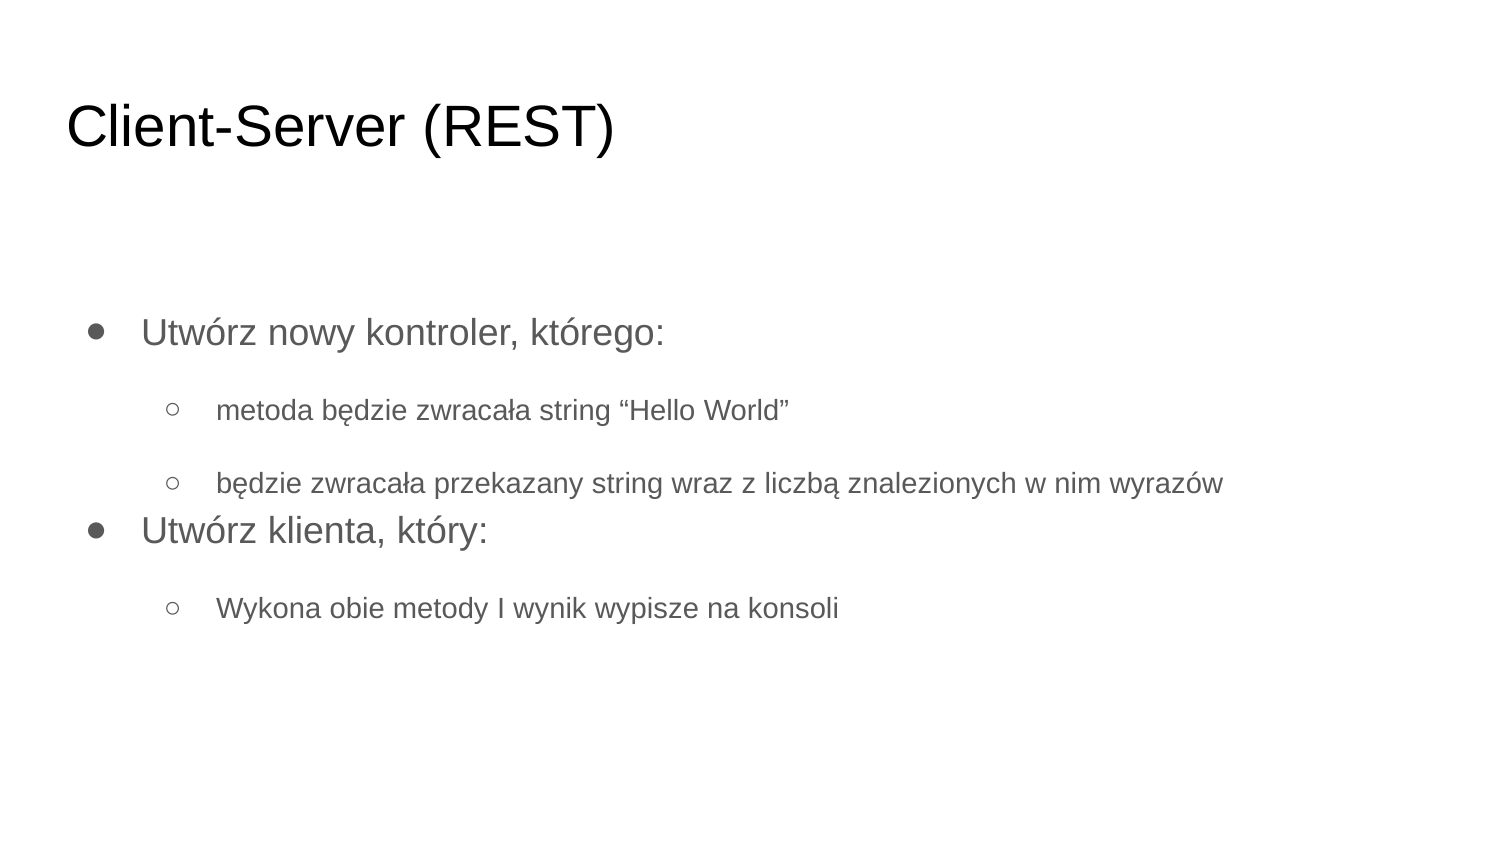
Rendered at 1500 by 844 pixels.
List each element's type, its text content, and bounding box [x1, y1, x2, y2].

list Utwórz nowy kontroler, którego: metoda będzie zwracała string “Hello World” będzie zwracała przekazany string wraz z liczbą znalezionych w nim wyrazów Utwórz klienta, który: Wykona obie metody I wynik wypisze na konsoli [51, 189, 1449, 750]
title Client-Server (REST) [51, 72, 1449, 167]
